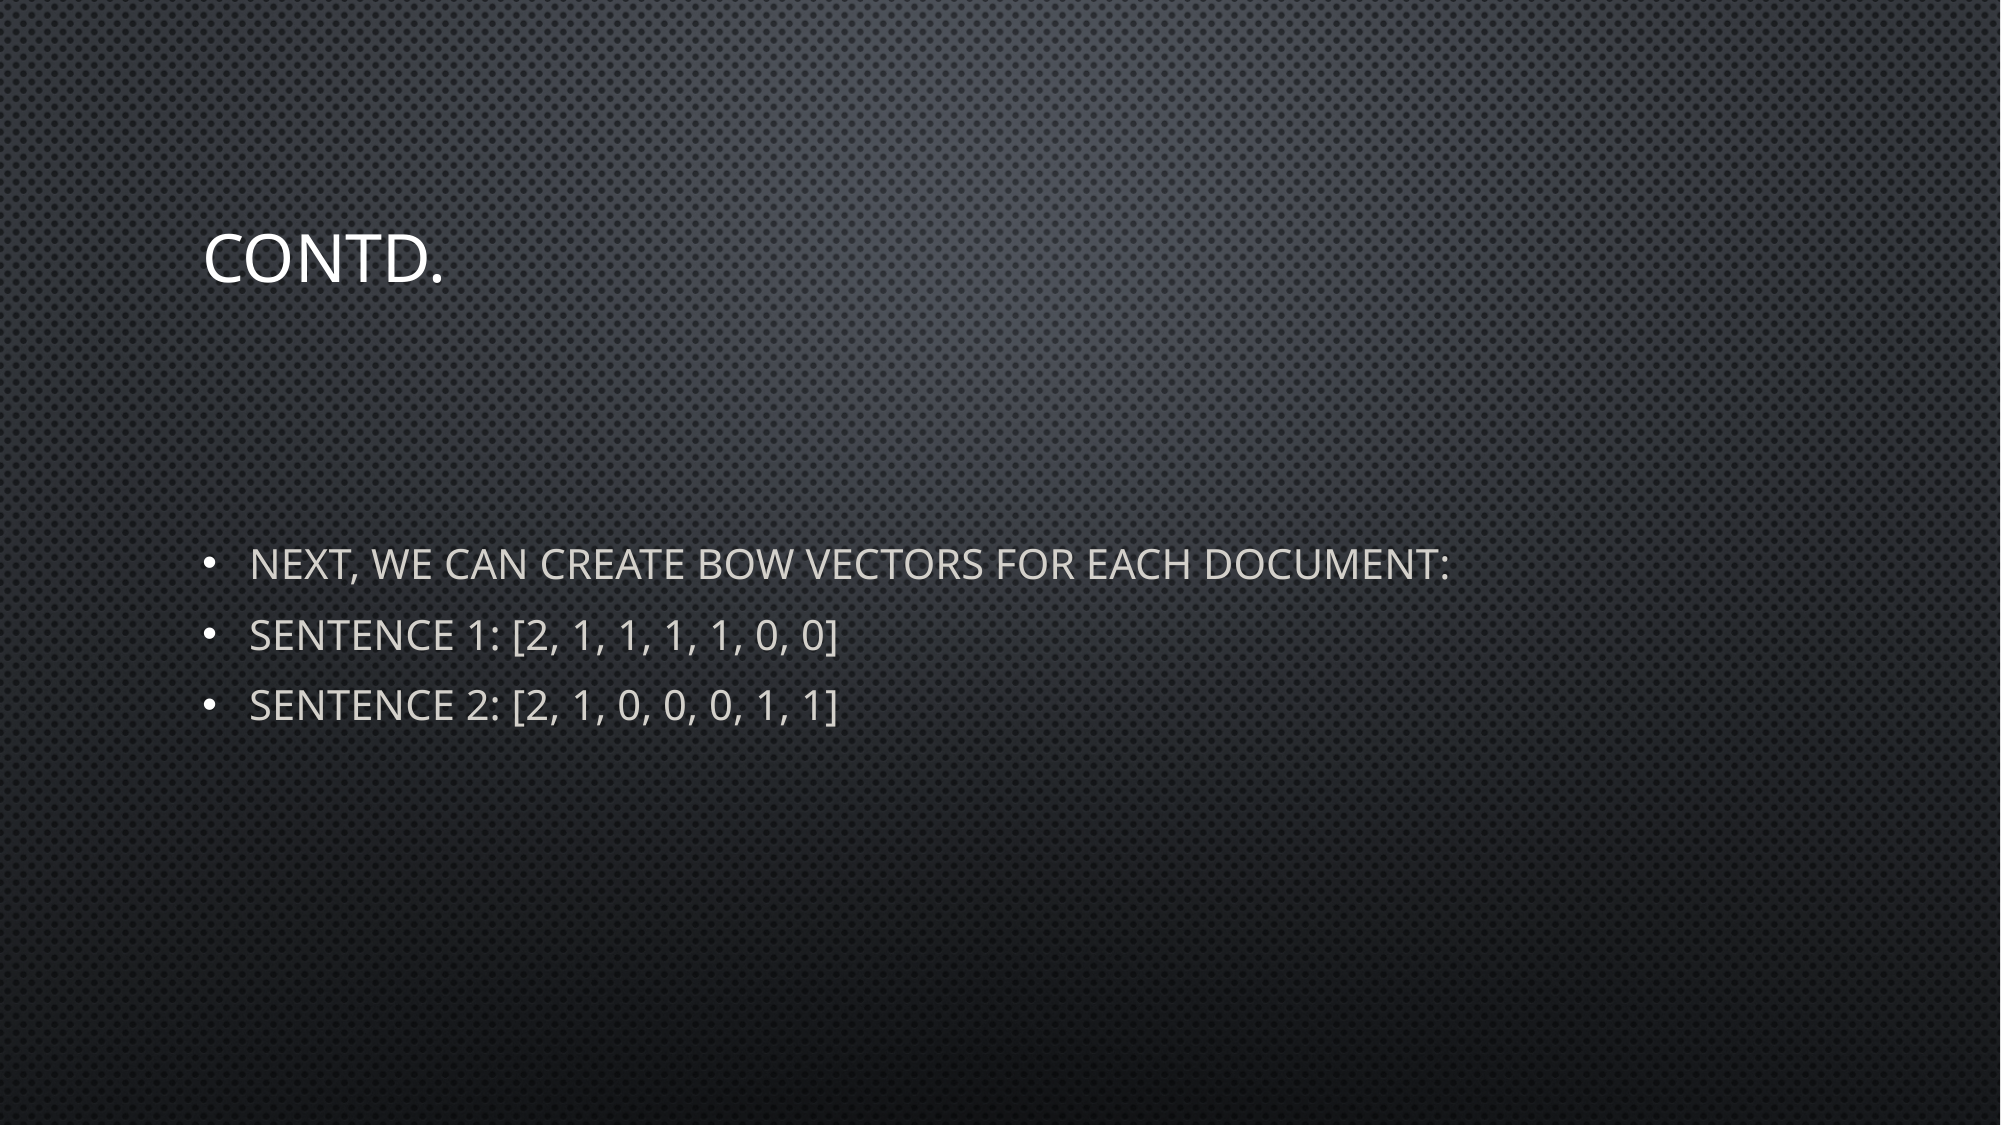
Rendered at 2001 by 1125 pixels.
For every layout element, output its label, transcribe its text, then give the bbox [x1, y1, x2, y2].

list Next, we can create BoW vectors for each document: Sentence 1: [2, 1, 1, 1, 1, 0, 0] Sentence 2: [2, 1, 0, 0, 0, 1, 1] [187, 437, 1813, 950]
title CONTD. [187, 99, 1813, 413]
